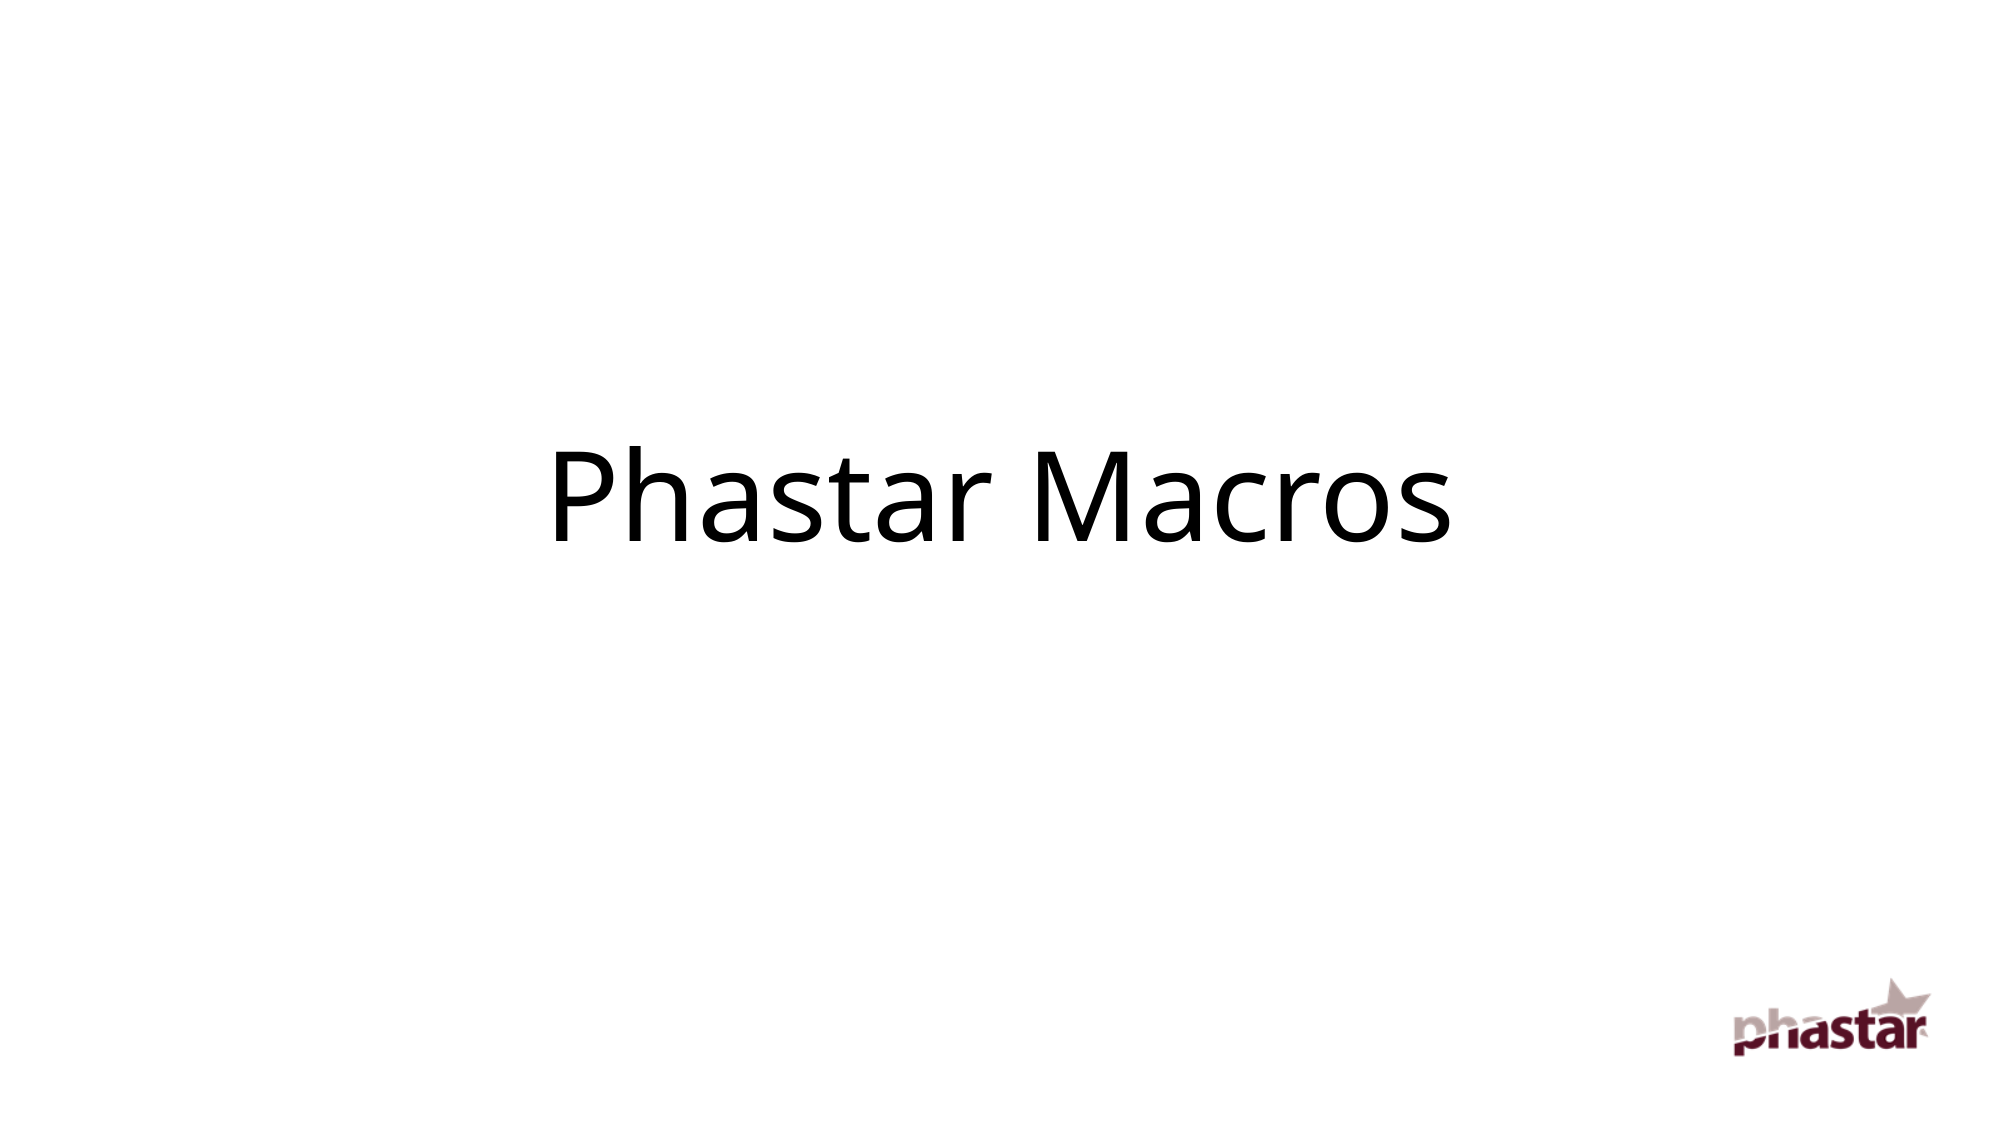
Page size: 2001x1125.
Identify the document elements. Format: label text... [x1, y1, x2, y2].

picture [1716, 972, 1938, 1073]
title Phastar Macros [249, 184, 1750, 576]
